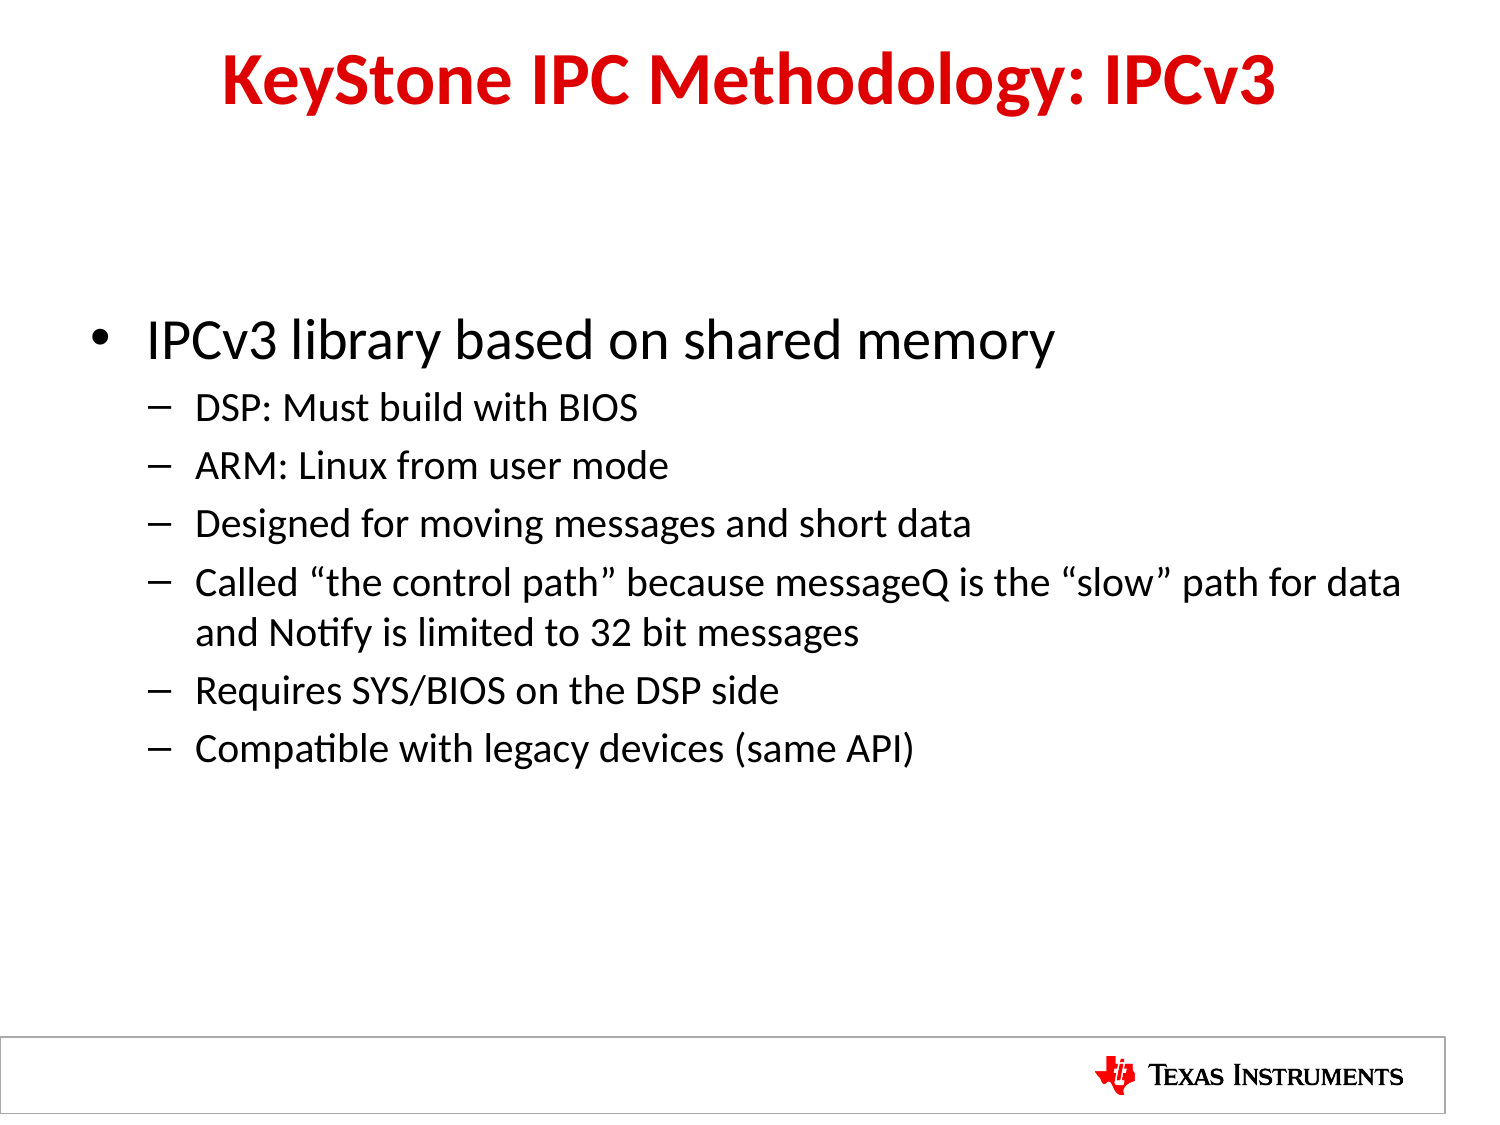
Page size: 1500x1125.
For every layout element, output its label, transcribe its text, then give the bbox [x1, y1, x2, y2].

list IPCv3 library based on shared memory DSP: Must build with BIOS ARM: Linux from user mode Designed for moving messages and short data Called “the control path” because messageQ is the “slow” path for data and Notify is limited to 32 bit messages Requires SYS/BIOS on the DSP side Compatible with legacy devices (same API) [74, 293, 1426, 1005]
title KeyStone IPC Methodology: IPCv3 [74, 12, 1426, 138]
picture [1095, 1056, 1403, 1095]
